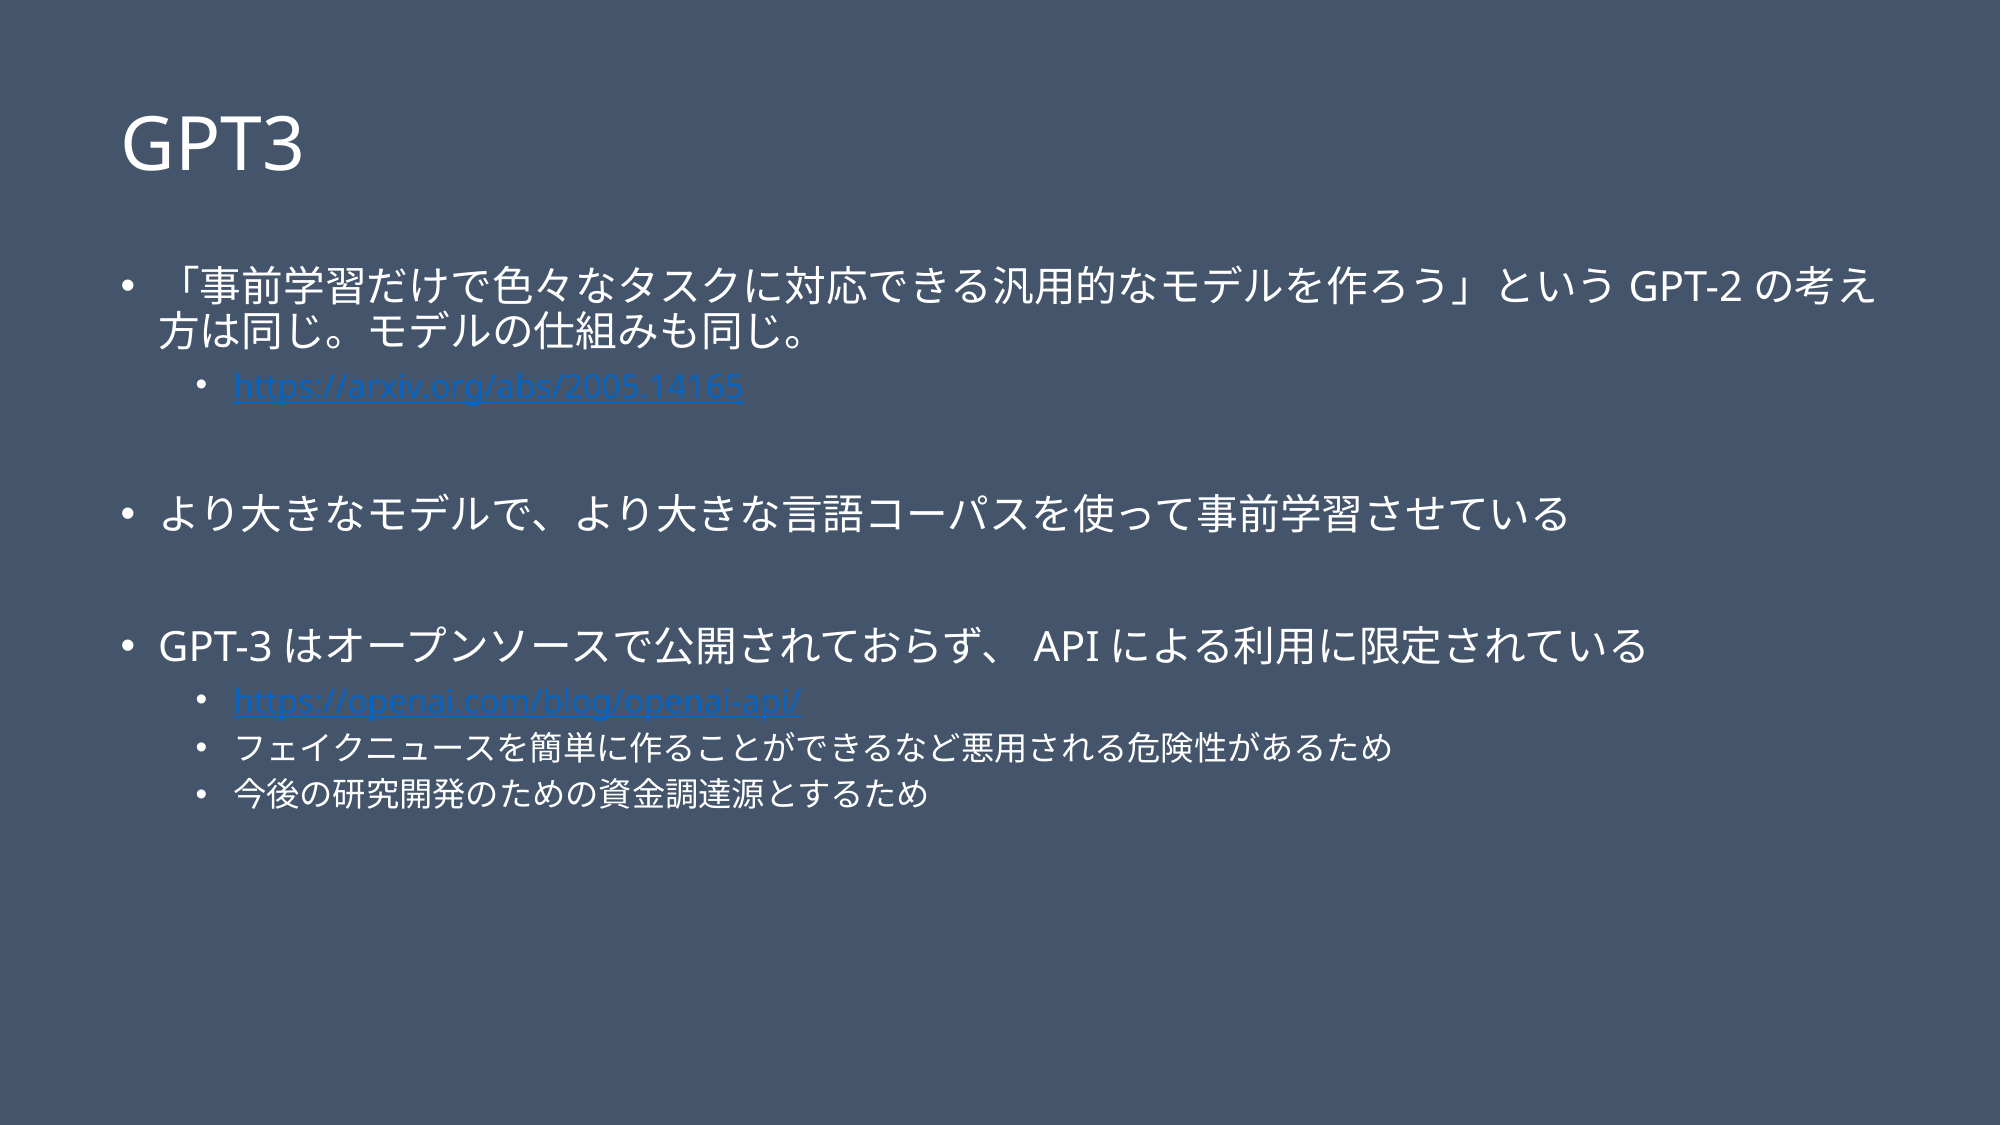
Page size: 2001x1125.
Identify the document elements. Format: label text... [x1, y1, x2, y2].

title GPT3 [105, 52, 1895, 240]
list 「事前学習だけで色々なタスクに対応できる汎用的なモデルを作ろう」というGPT-2の考え方は同じ。モデルの仕組みも同じ。 https://arxiv.org/abs/2005.14165 より大きなモデルで、より大きな言語コーパスを使って事前学習させている GPT-3はオープンソースで公開されておらず、APIによる利用に限定されている https://openai.com/blog/openai-api/ フェイクニュースを簡単に作ることができるなど悪用される危険性があるため 今後の研究開発のための資金調達源とするため [105, 257, 1895, 979]
